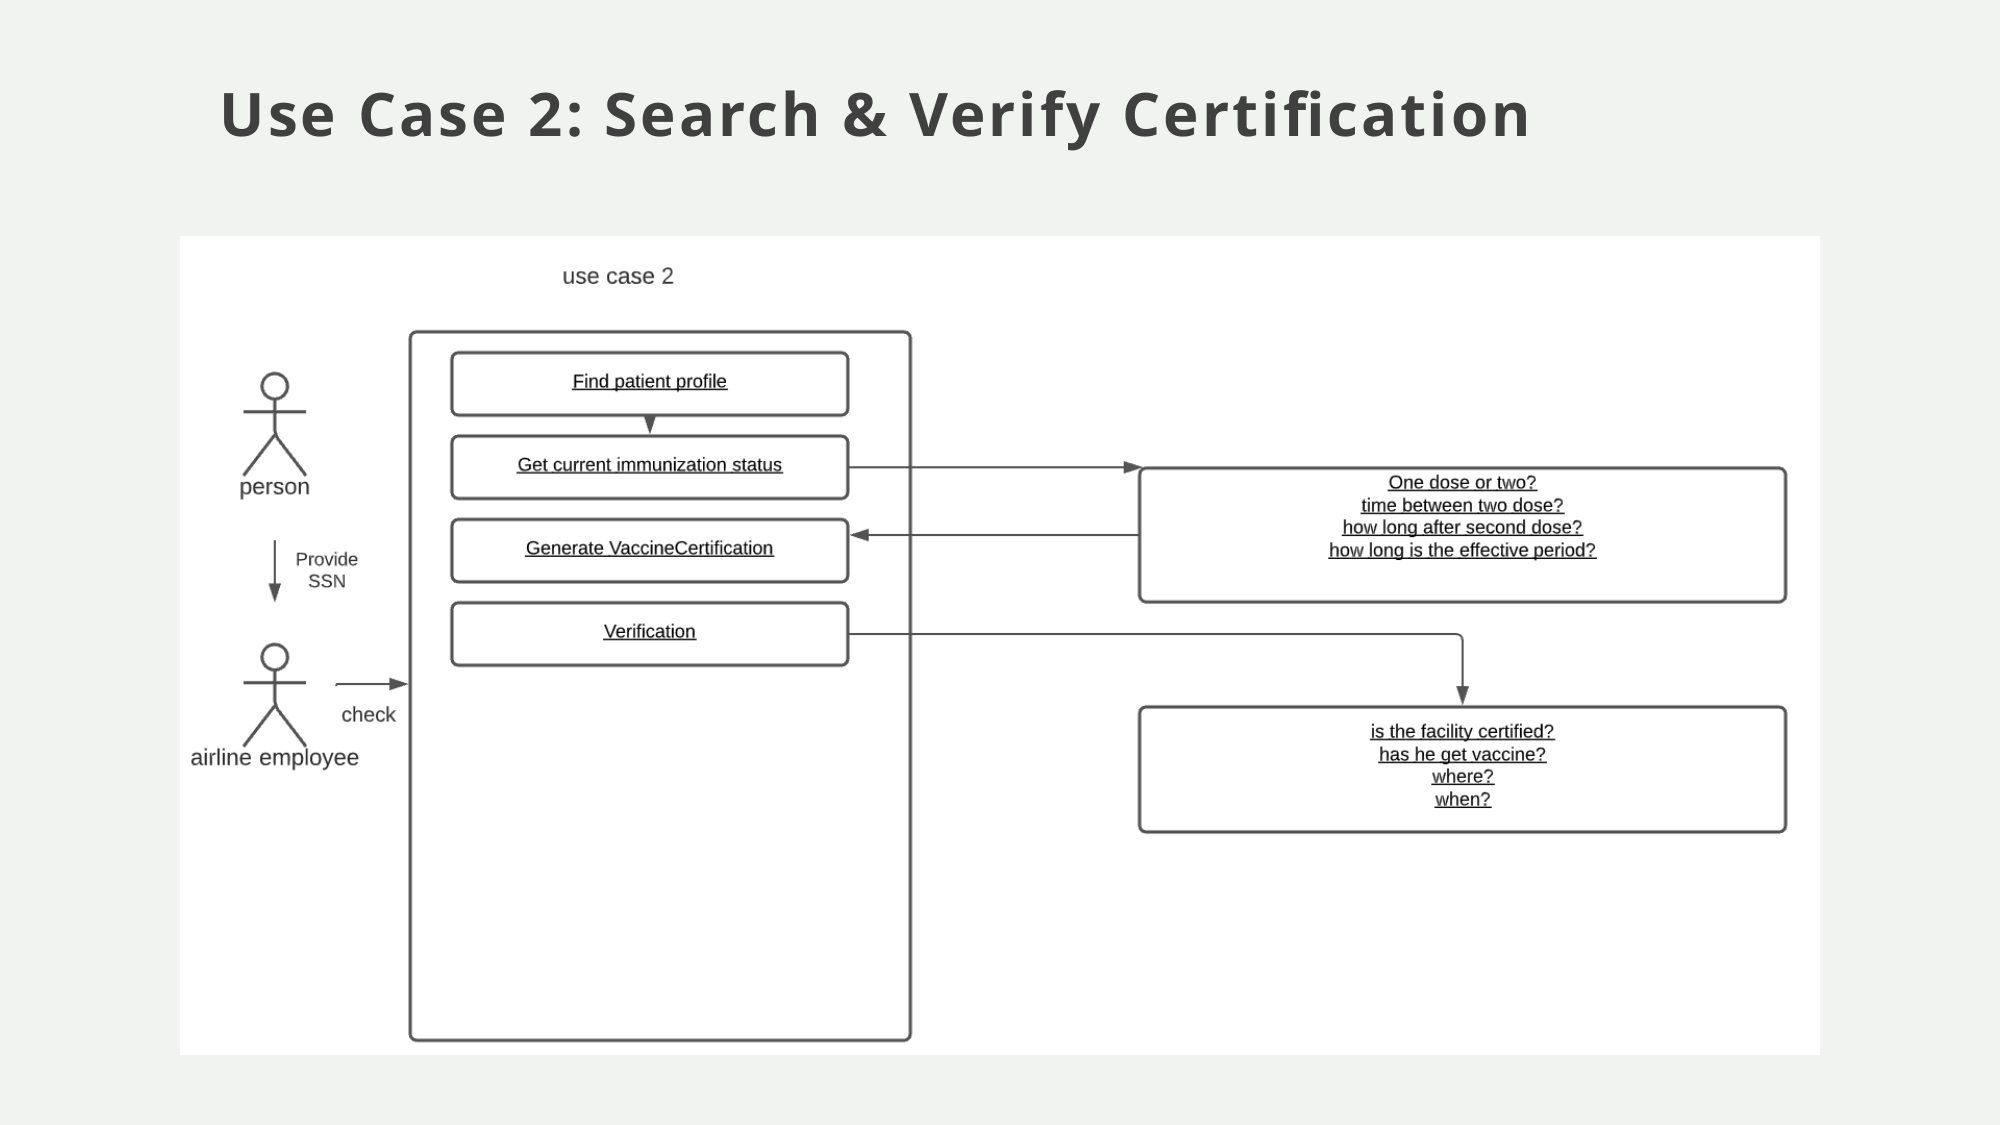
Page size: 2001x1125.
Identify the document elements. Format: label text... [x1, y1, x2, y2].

text_box Use Case 2: Search & Verify Certification [201, 16, 1641, 164]
picture [179, 235, 1820, 1056]
